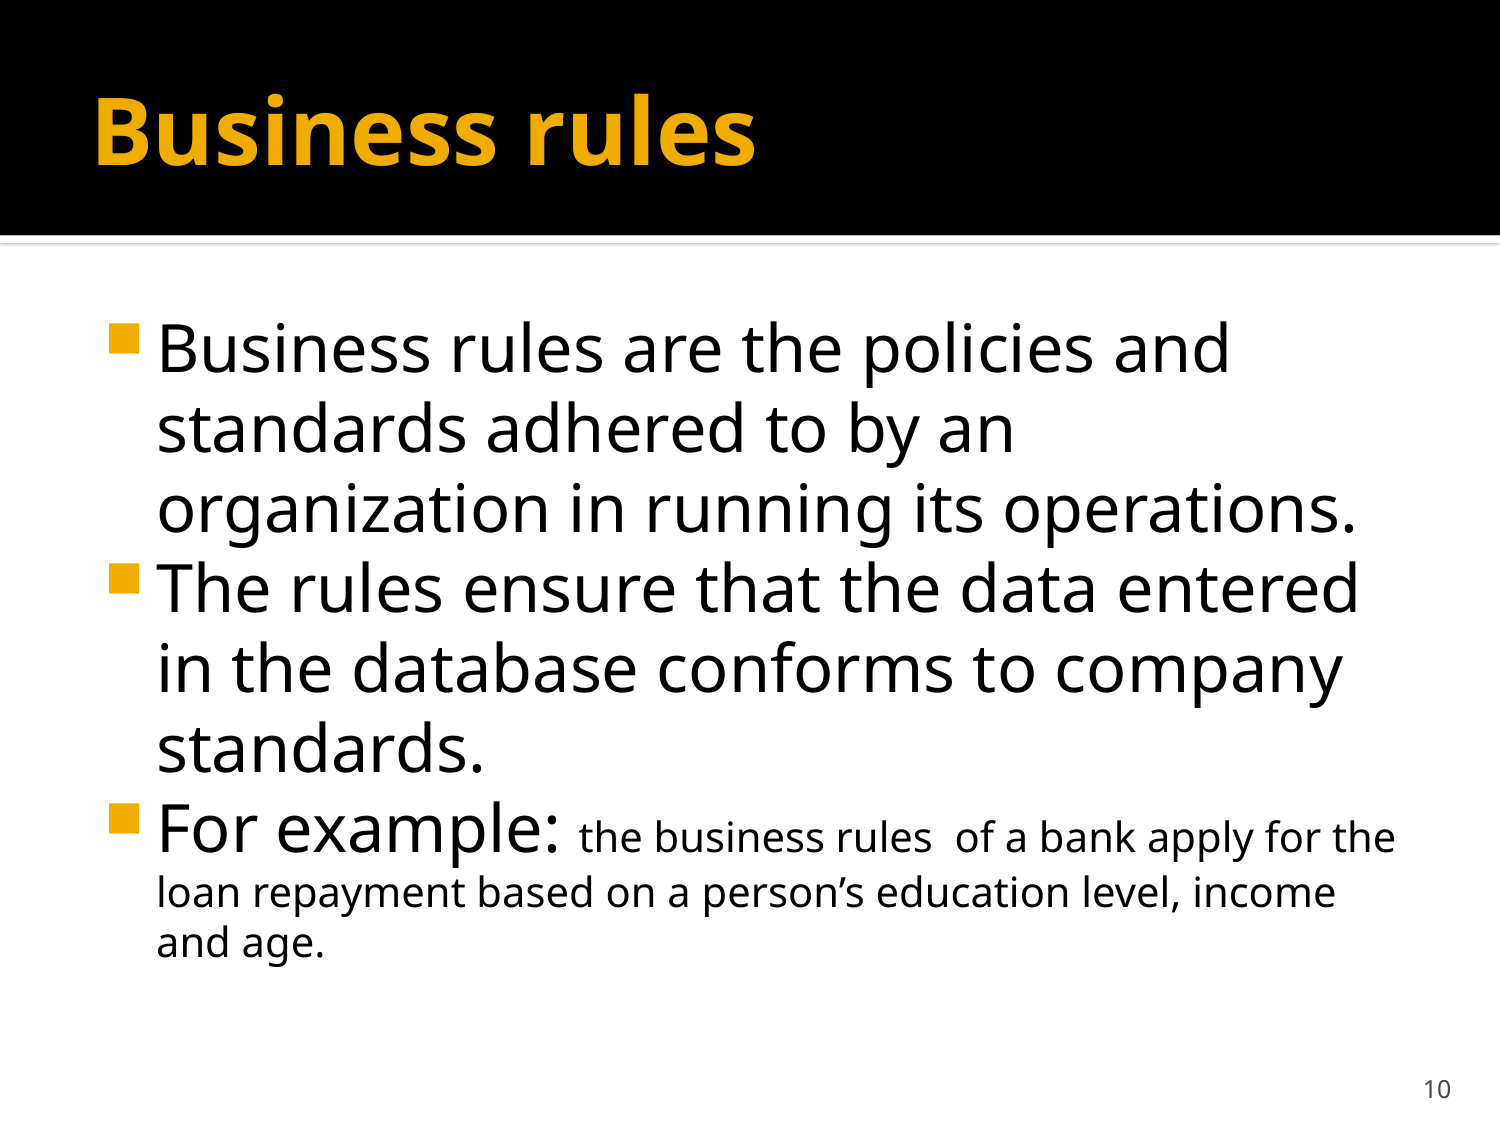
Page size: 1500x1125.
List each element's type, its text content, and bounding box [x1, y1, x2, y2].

title Business rules [75, 25, 1425, 231]
list Business rules are the policies and standards adhered to by an organization in running its operations. The rules ensure that the data entered in the database conforms to company standards. For example: the business rules of a bank apply for the loan repayment based on a person’s education level, income and age. [75, 291, 1425, 1050]
slide_number 10 [1345, 1062, 1467, 1108]
